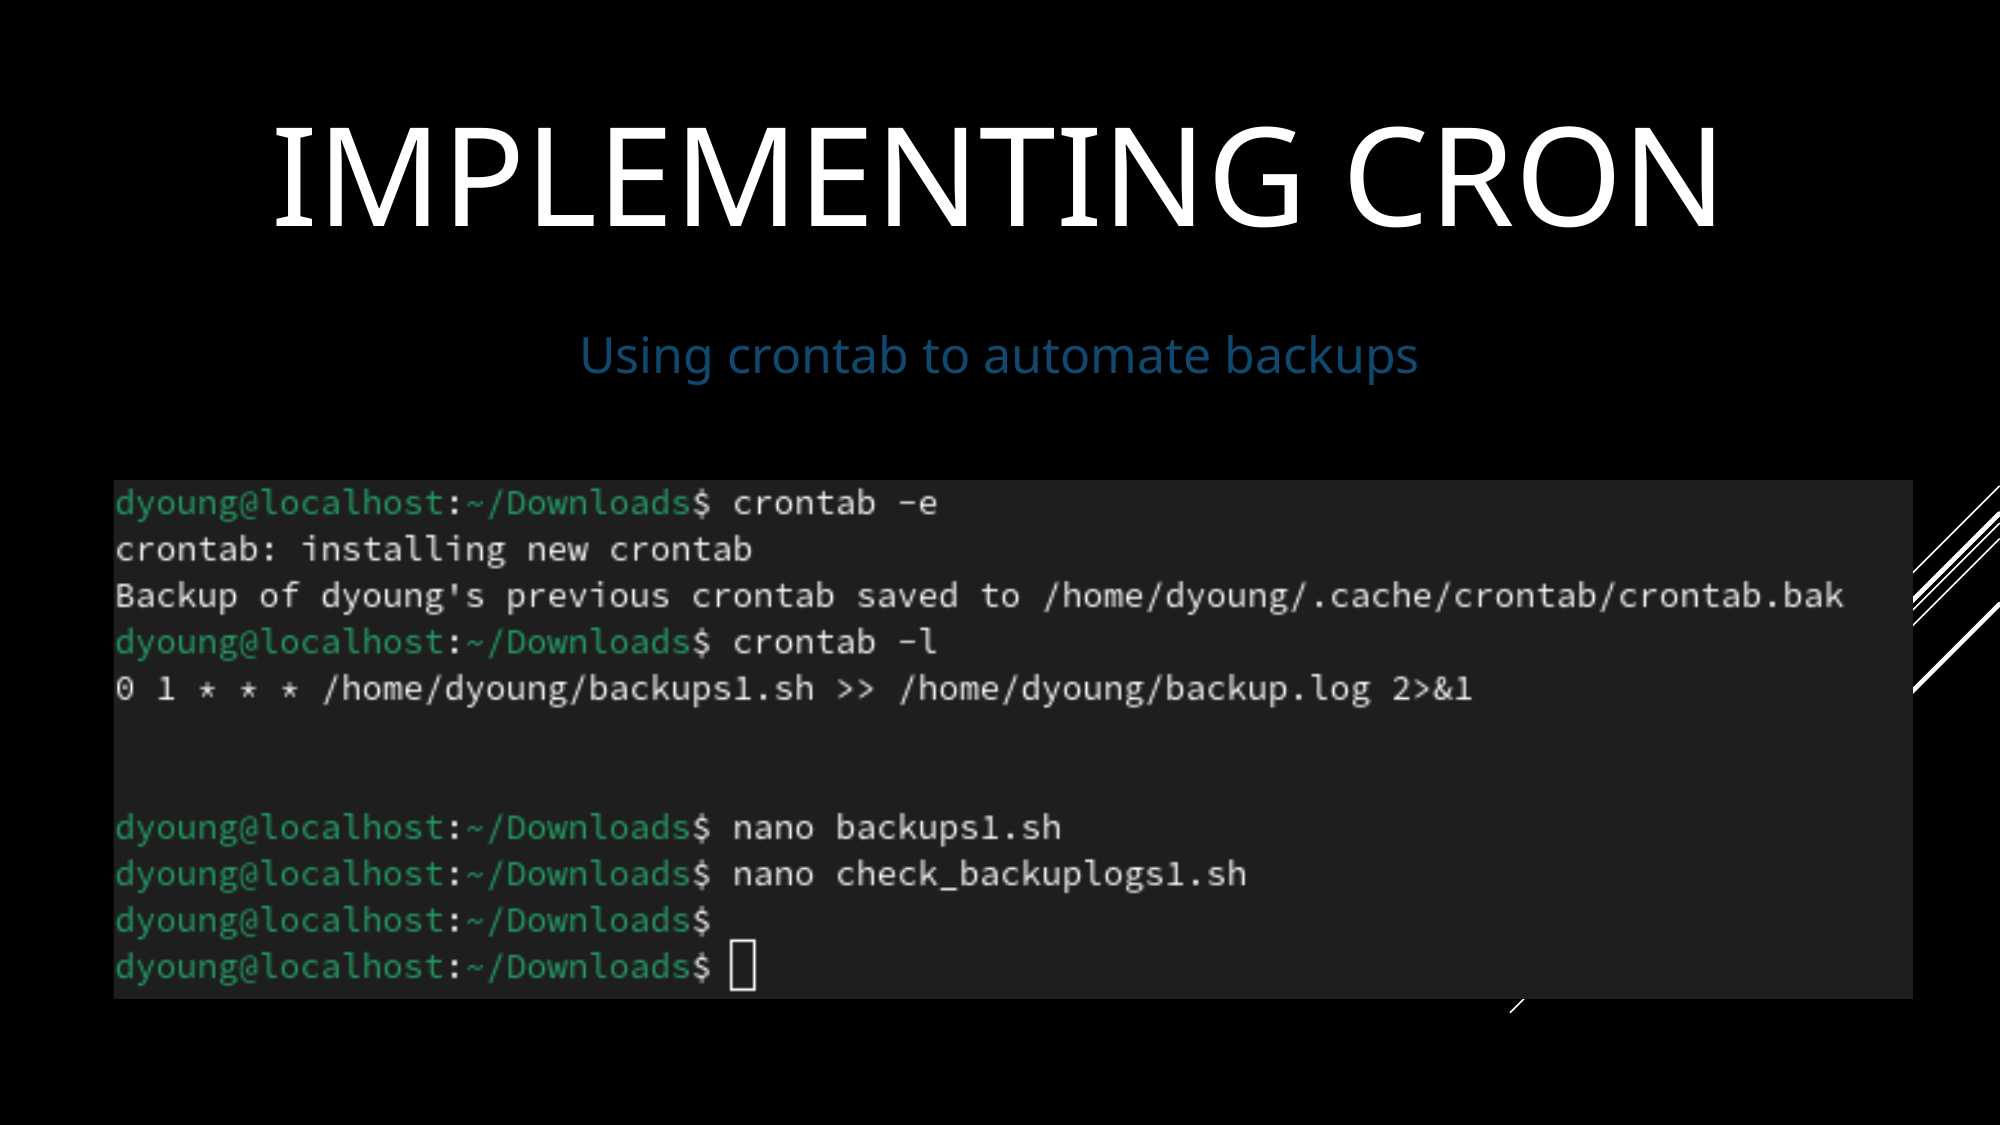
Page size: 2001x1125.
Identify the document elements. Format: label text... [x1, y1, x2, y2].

title Implementing cron [104, 68, 1895, 274]
picture [113, 480, 1914, 1000]
list Using crontab to automate backups [104, 296, 1895, 410]
